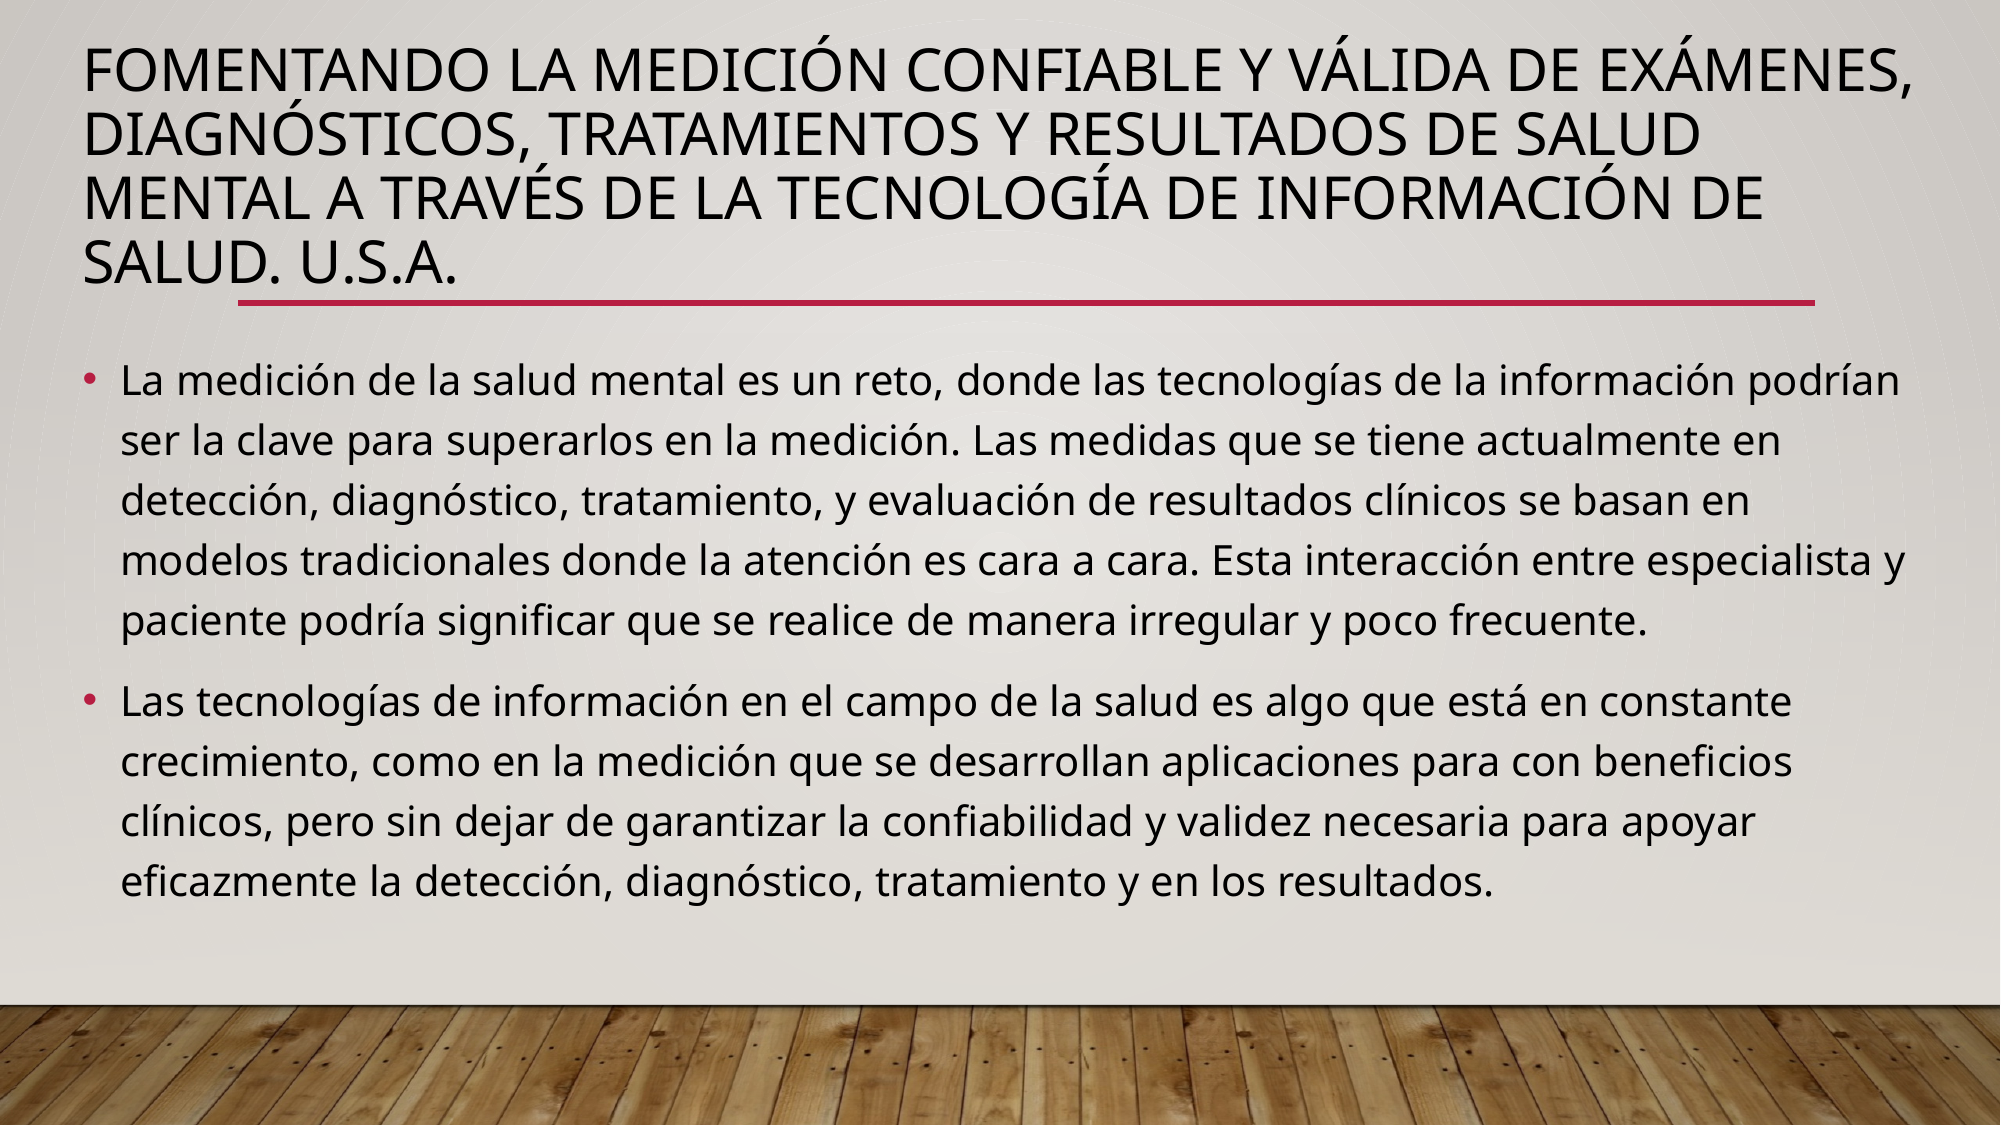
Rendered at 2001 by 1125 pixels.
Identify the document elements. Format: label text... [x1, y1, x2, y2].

title Fomentando la medición confiable y válida de exámenes, diagnósticos, tratamientos y resultados de salud mental a través de la tecnología de información de salud. U.S.A. [67, 32, 1942, 305]
list La medición de la salud mental es un reto, donde las tecnologías de la información podrían ser la clave para superarlos en la medición. Las medidas que se tiene actualmente en detección, diagnóstico, tratamiento, y evaluación de resultados clínicos se basan en modelos tradicionales donde la atención es cara a cara. Esta interacción entre especialista y paciente podría significar que se realice de manera irregular y poco frecuente. Las tecnologías de información en el campo de la salud es algo que está en constante crecimiento, como en la medición que se desarrollan aplicaciones para con beneficios clínicos, pero sin dejar de garantizar la confiabilidad y validez necesaria para apoyar eficazmente la detección, diagnóstico, tratamiento y en los resultados. [67, 330, 1942, 999]
picture [0, 1005, 2000, 1125]
